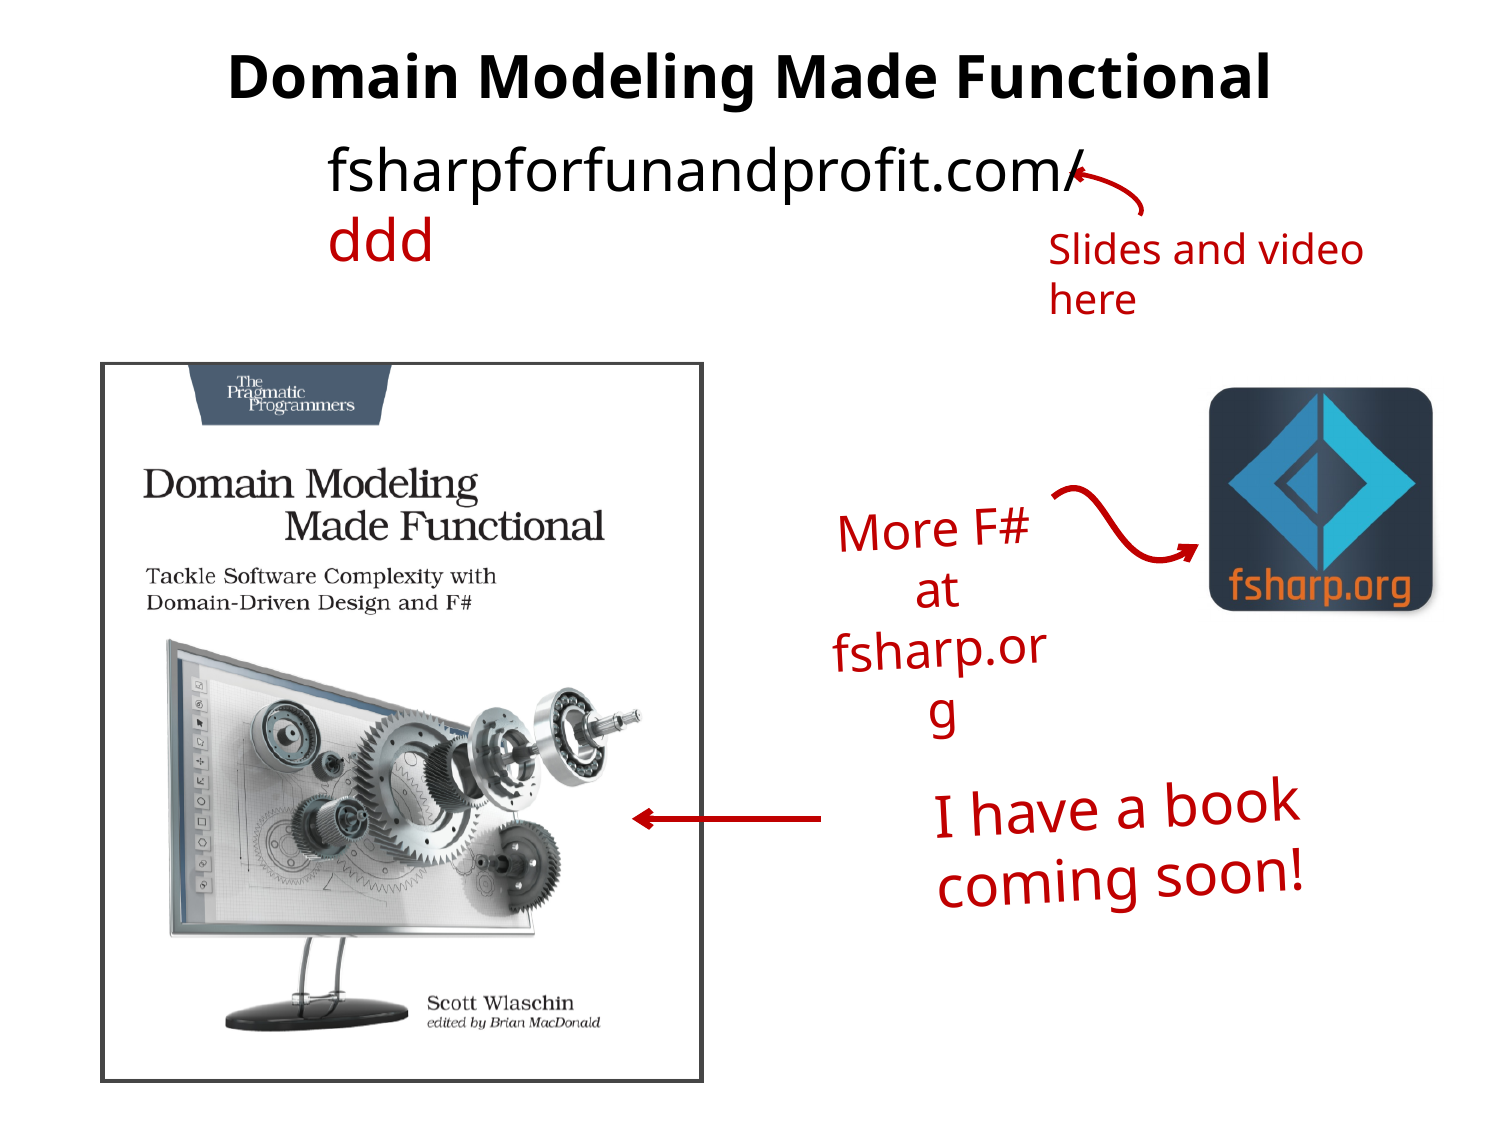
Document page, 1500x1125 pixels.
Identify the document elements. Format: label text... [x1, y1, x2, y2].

text_box [1052, 487, 1193, 562]
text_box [631, 763, 1412, 850]
text_box More F# at fsharp.org [797, 483, 1080, 752]
text_box fsharpforfunandprofit.com/ddd [312, 161, 1164, 281]
text_box Domain Modeling Made Functional [112, 30, 1388, 161]
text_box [1033, 172, 1424, 282]
picture [1198, 376, 1444, 622]
picture [100, 361, 704, 1083]
